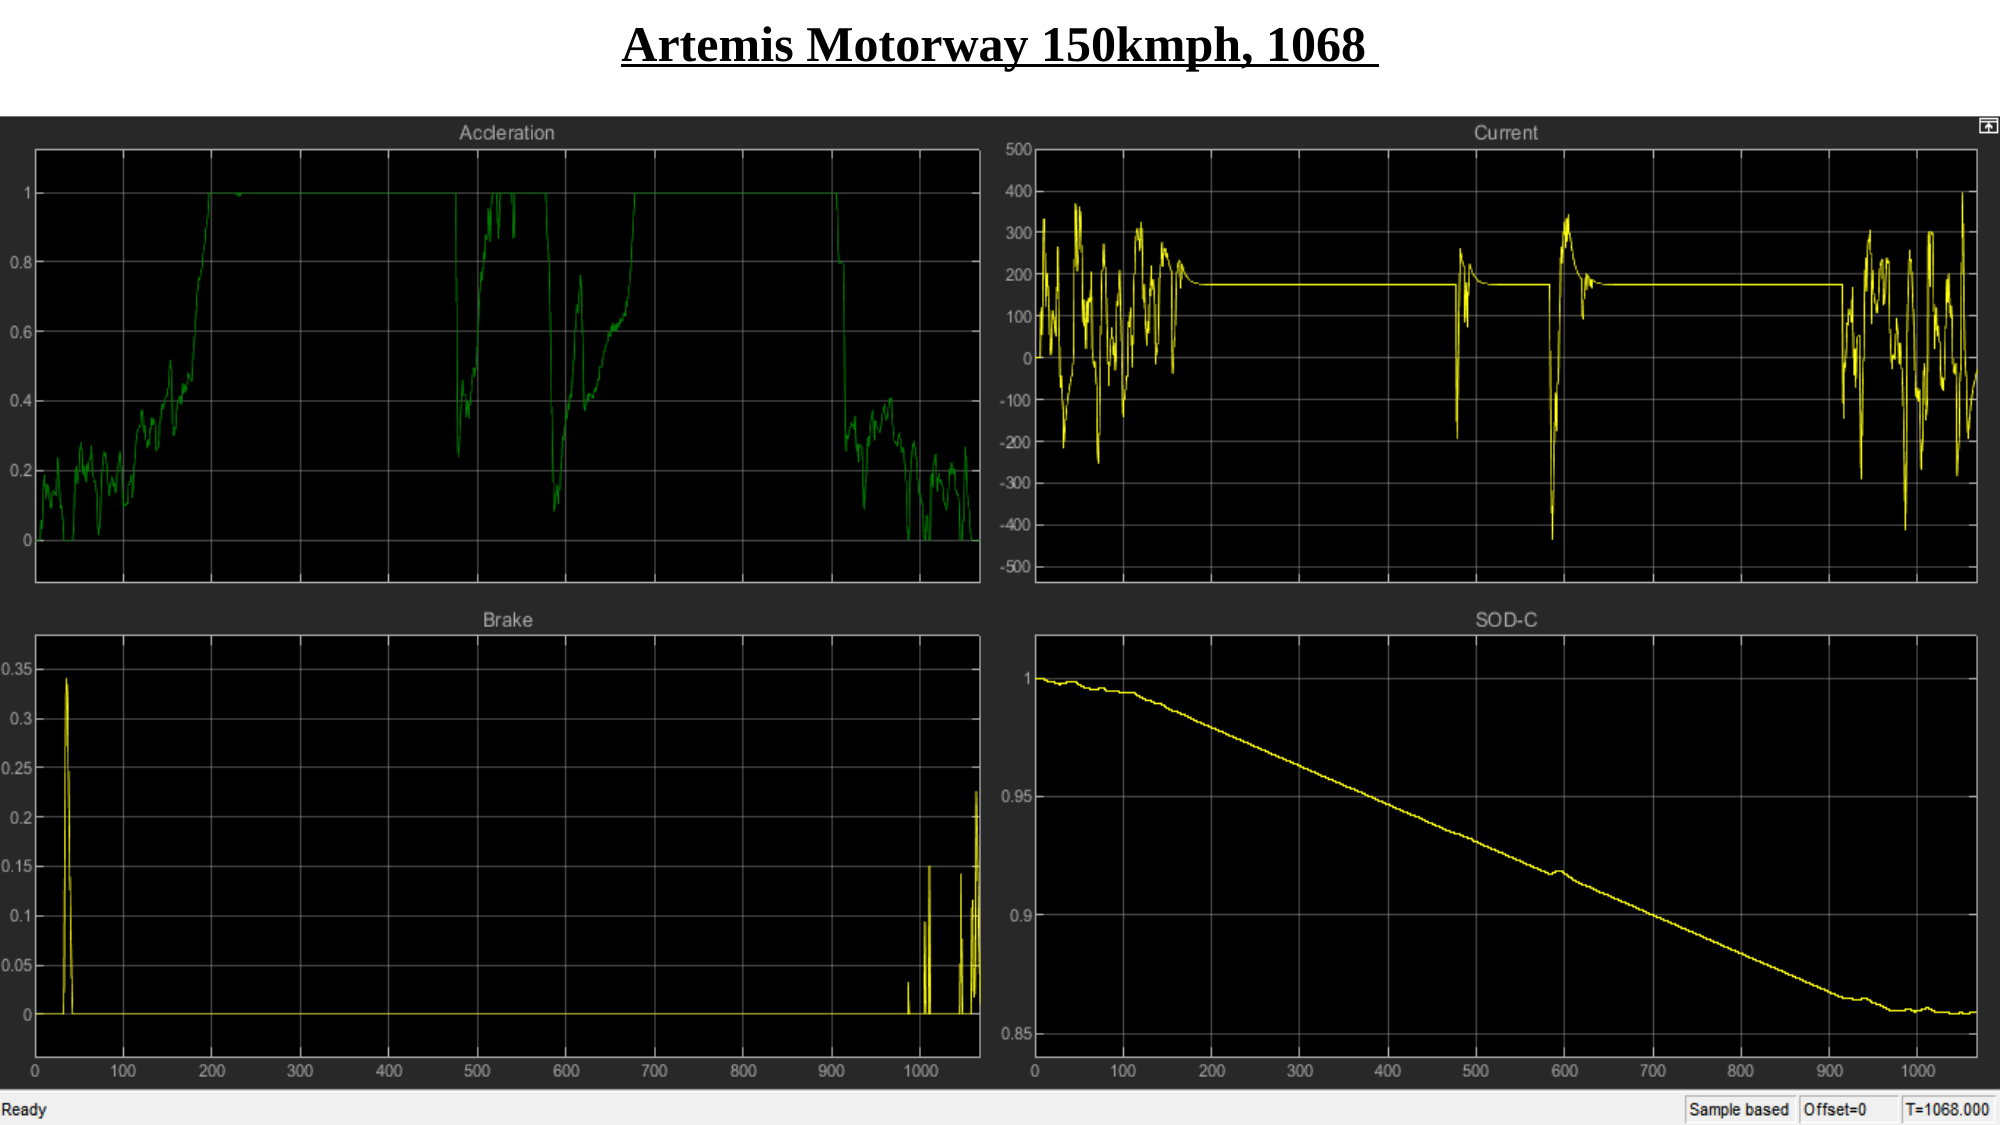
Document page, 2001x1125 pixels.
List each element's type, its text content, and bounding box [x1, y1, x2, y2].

picture [0, 115, 2000, 1125]
text_box Artemis Motorway 150kmph, 1068 [428, 10, 1572, 115]
